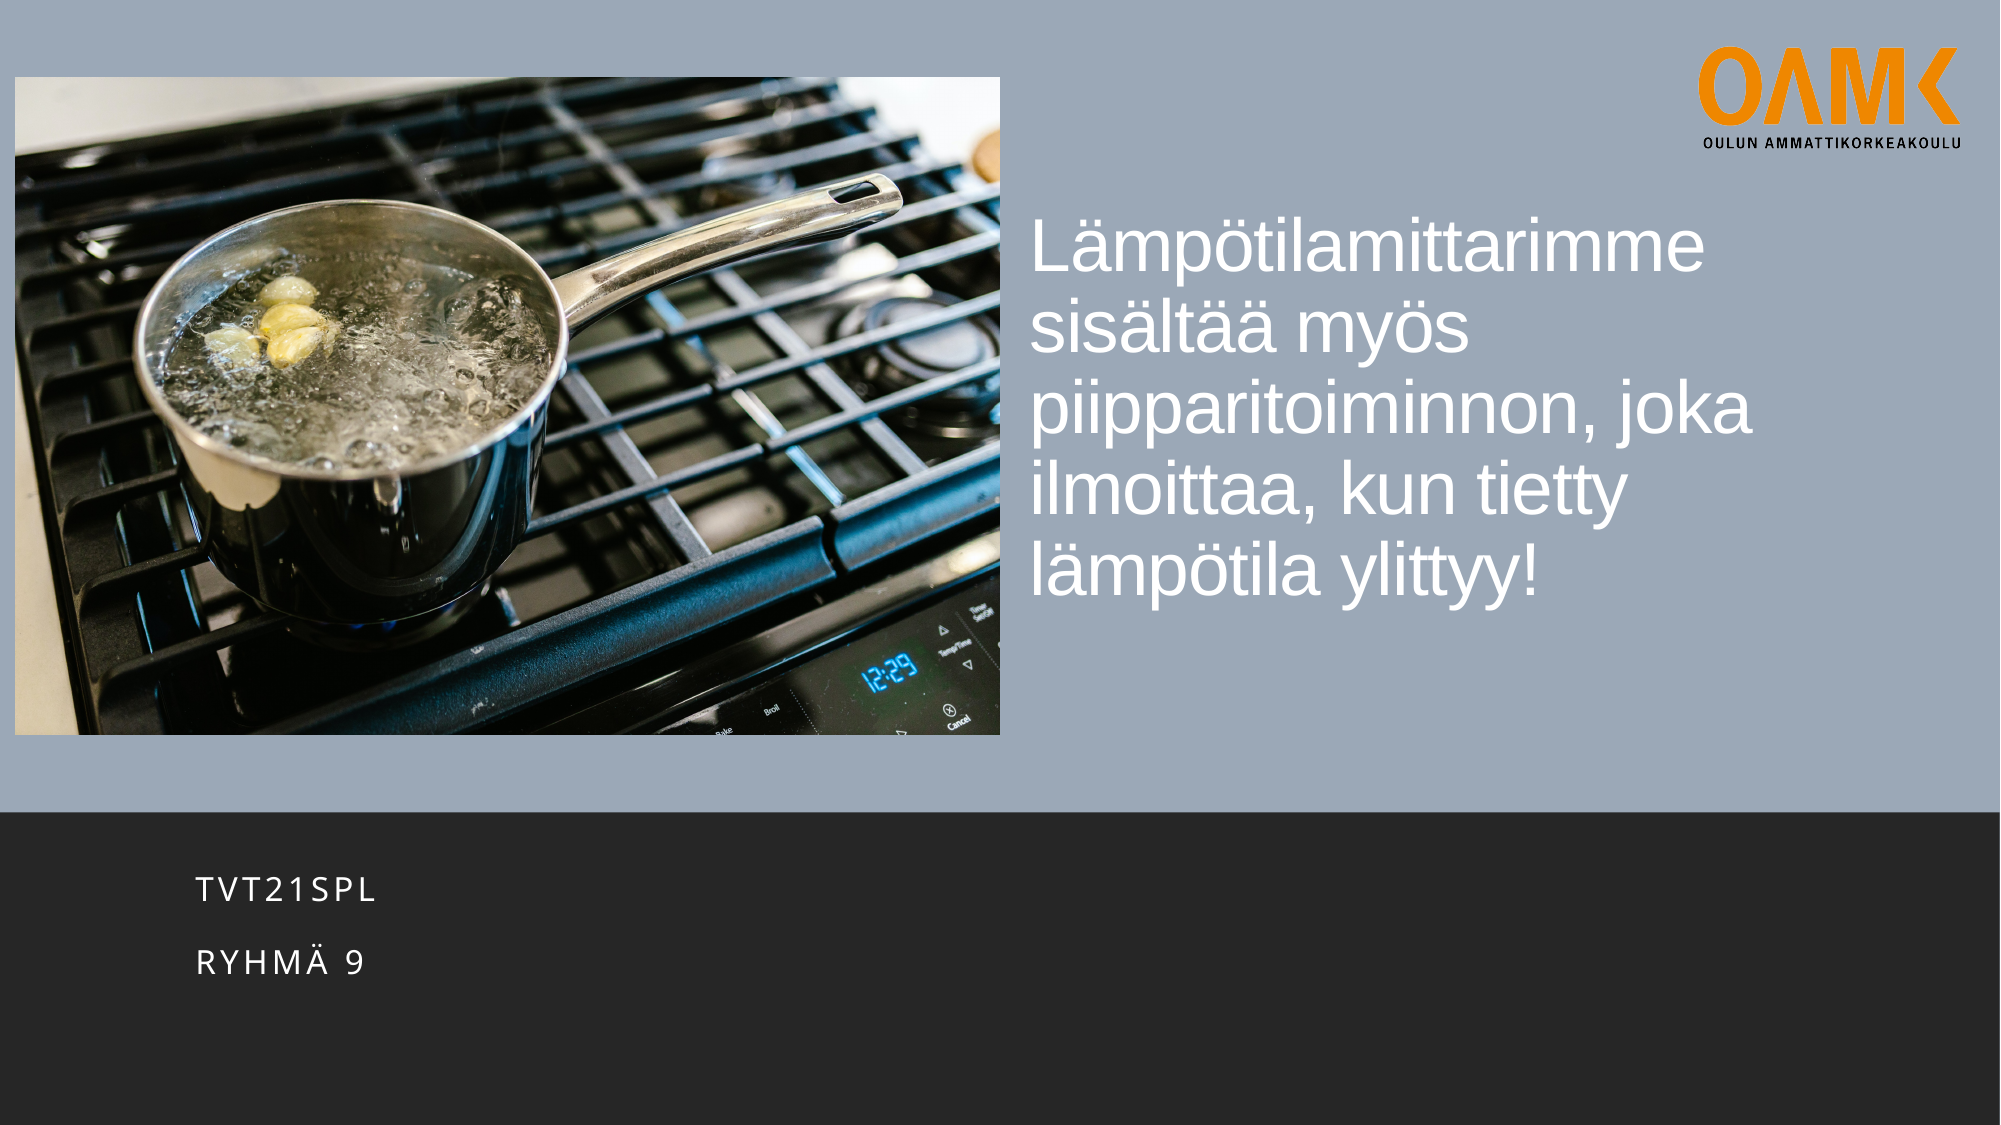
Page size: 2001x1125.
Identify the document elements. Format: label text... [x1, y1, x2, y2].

picture [14, 77, 1001, 736]
picture [1654, 18, 2000, 181]
picture [842, 520, 854, 525]
text_box [0, 811, 2000, 1125]
title Lämpötilamittarimme sisältää myös piipparitoiminnon, joka ilmoittaa, kun tietty lämpötila ylittyy! [1014, 55, 1830, 763]
subtitle Tvt21spl Ryhmä 9 [180, 857, 1831, 1045]
picture [923, 484, 938, 491]
text_box [0, 0, 2000, 811]
